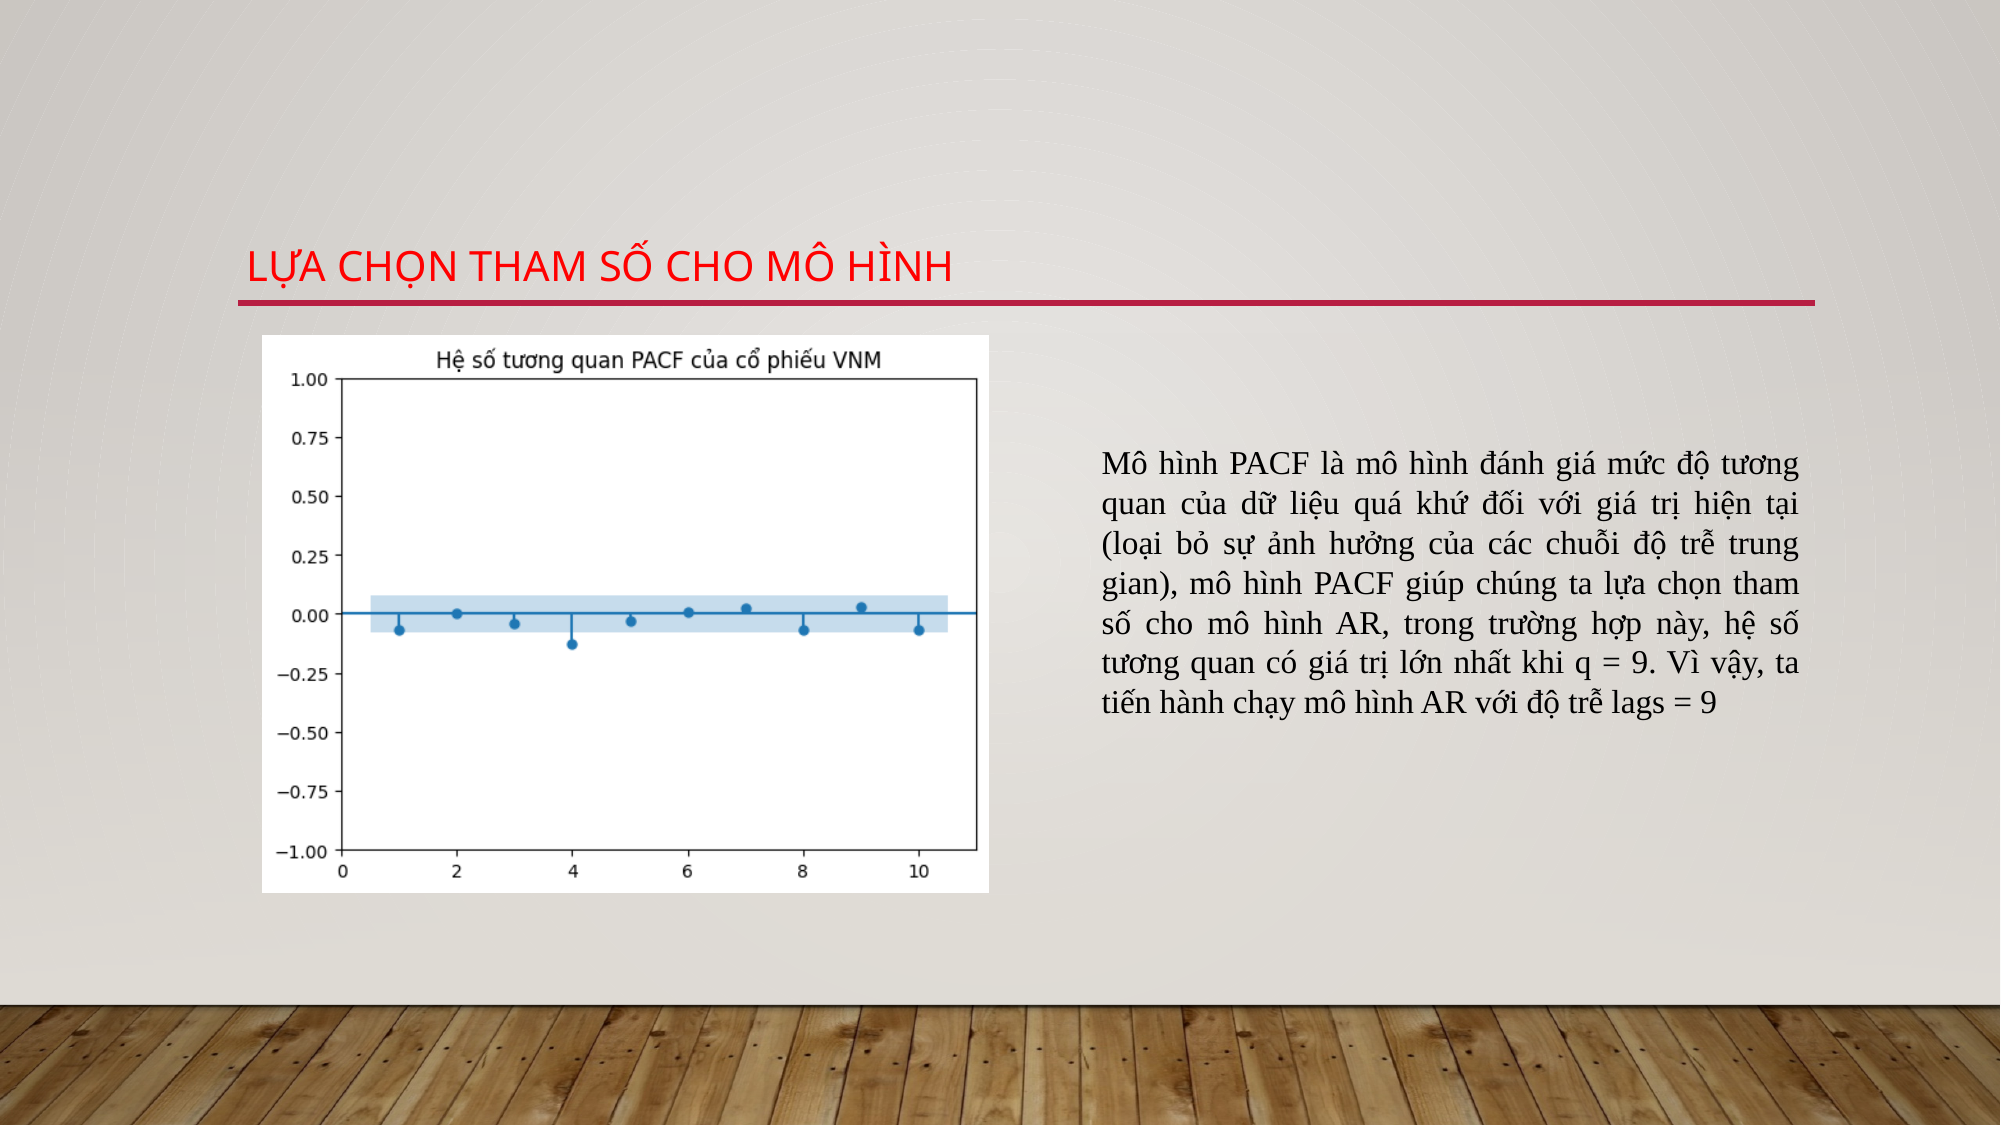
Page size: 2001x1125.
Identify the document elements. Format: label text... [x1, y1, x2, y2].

text_box Mô hình PACF là mô hình đánh giá mức độ tương quan của dữ liệu quá khứ đối với giá trị hiện tại (loại bỏ sự ảnh hưởng của các chuỗi độ trễ trung gian), mô hình PACF giúp chúng ta lựa chọn tham số cho mô hình AR, trong trường hợp này, hệ số tương quan có giá trị lớn nhất khi q = 9. Vì vậy, ta tiến hành chạy mô hình AR với độ trễ lags = 9 [1086, 433, 1816, 728]
picture [0, 1005, 2000, 1125]
text_box LỰA CHỌN THAM SỐ CHO MÔ HÌNH [232, 232, 1535, 297]
picture [262, 335, 989, 893]
